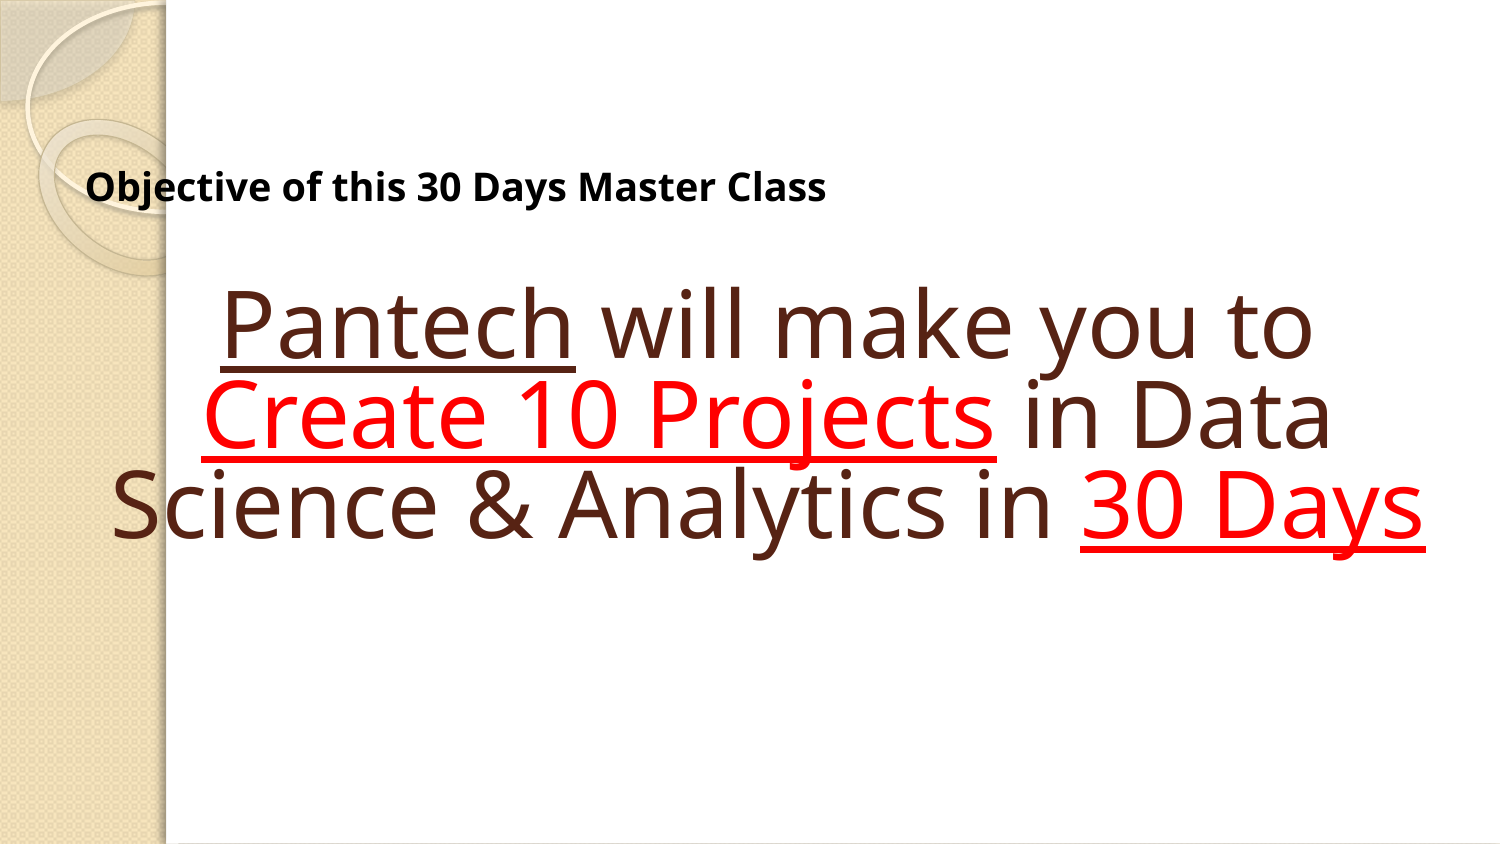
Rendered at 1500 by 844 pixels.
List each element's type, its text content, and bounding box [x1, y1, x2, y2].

text_box Objective of this 30 Days Master Class [74, 156, 839, 215]
title Pantech will make you to Create 10 Projects in Data Science & Analytics in 30 Days [74, 214, 1463, 630]
